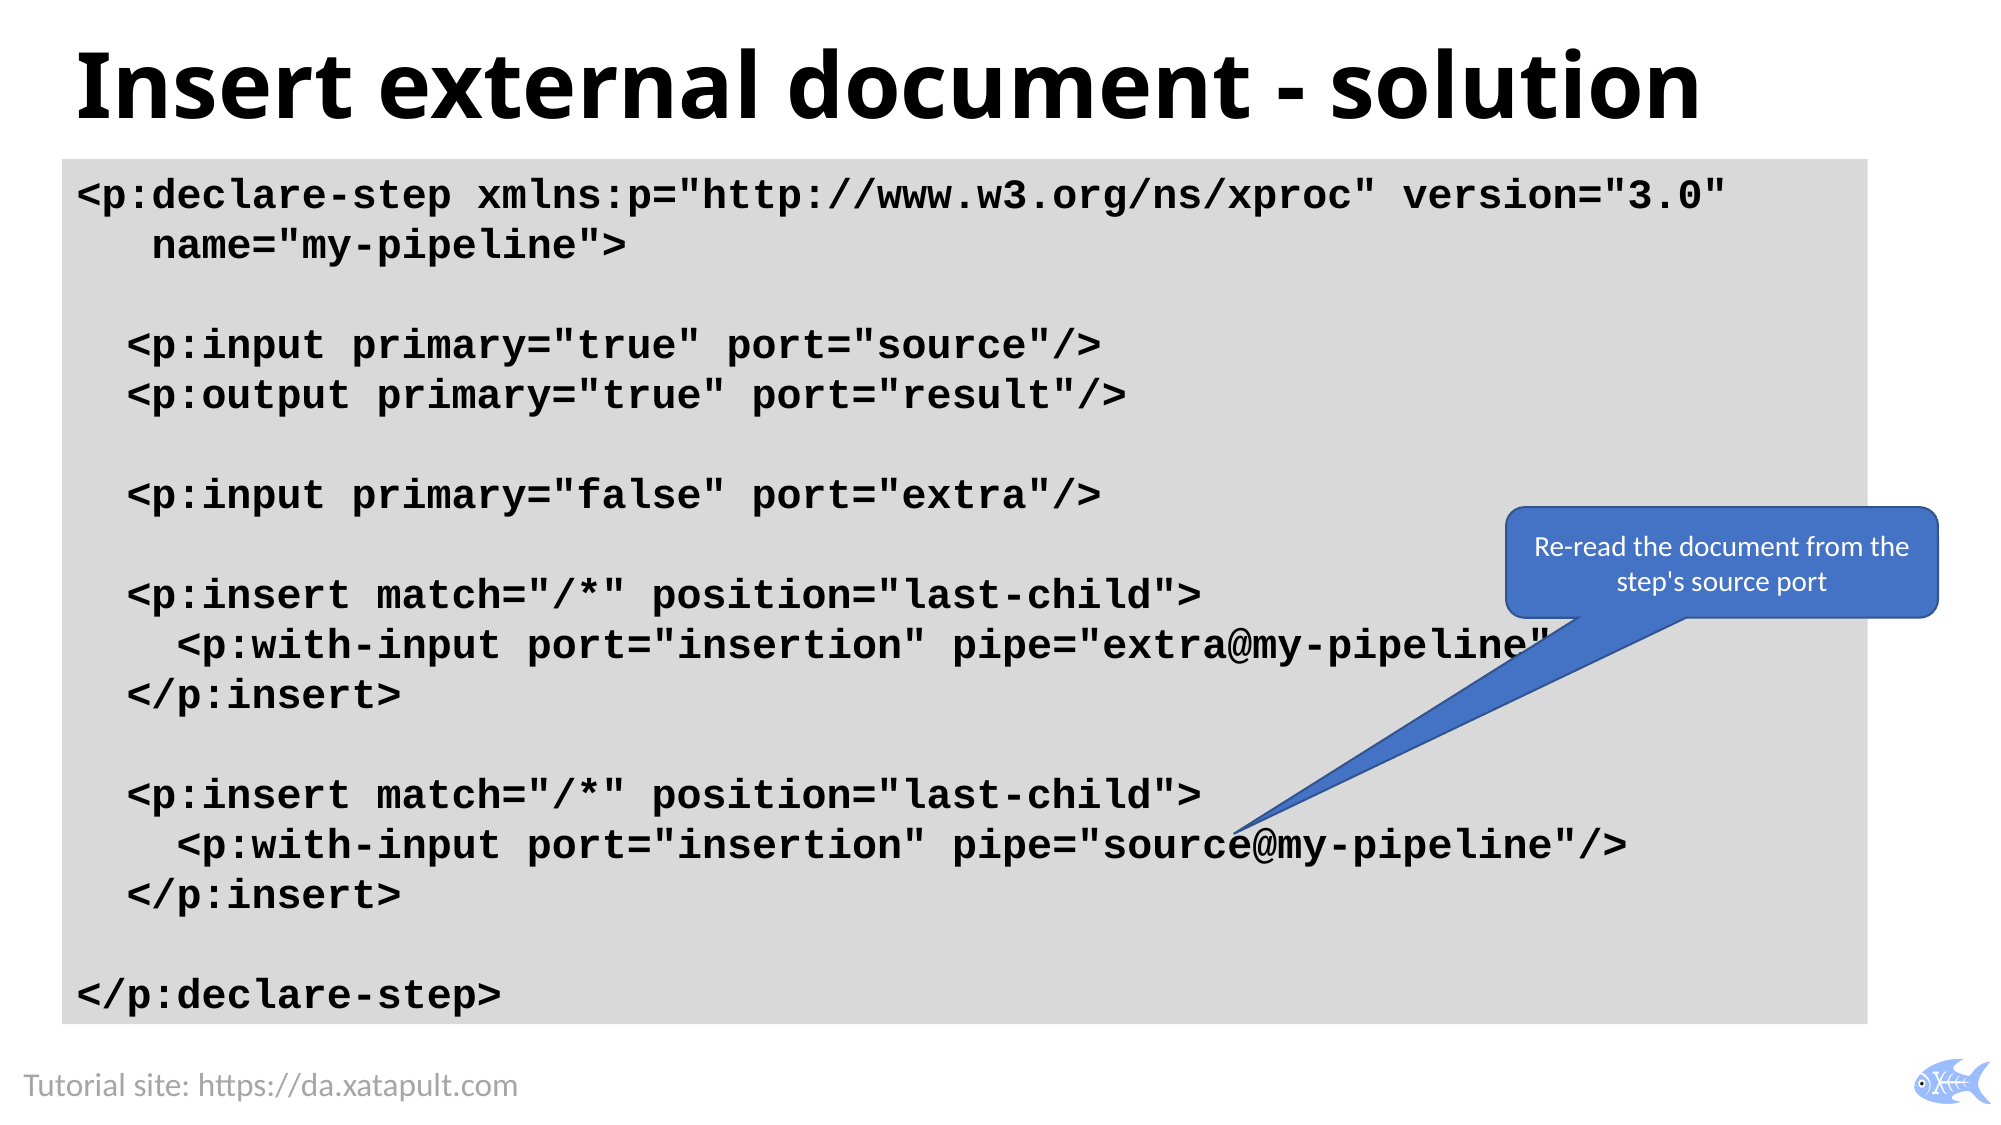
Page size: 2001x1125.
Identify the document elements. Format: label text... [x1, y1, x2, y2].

text_box Re-read the document from the step's source port [1233, 506, 1940, 835]
title Insert external document - solution [61, 17, 1968, 160]
picture [1913, 1055, 1992, 1111]
text_box <p:declare-step xmlns:p="http://www.w3.org/ns/xproc" version="3.0" name="my-pipeline"> <p:input primary="true" port="source"/> <p:output primary="true" port="result"/> <p:input primary="false" port="extra"/> <p:insert match="/*" position="last-child"> <p:with-input port="insertion" pipe="extra@my-pipeline"/> </p:insert> <p:insert match="/*" position="last-child"> <p:with-input port="insertion" pipe="source@my-pipeline"/> </p:insert> </p:declare-step> [61, 159, 1868, 1025]
